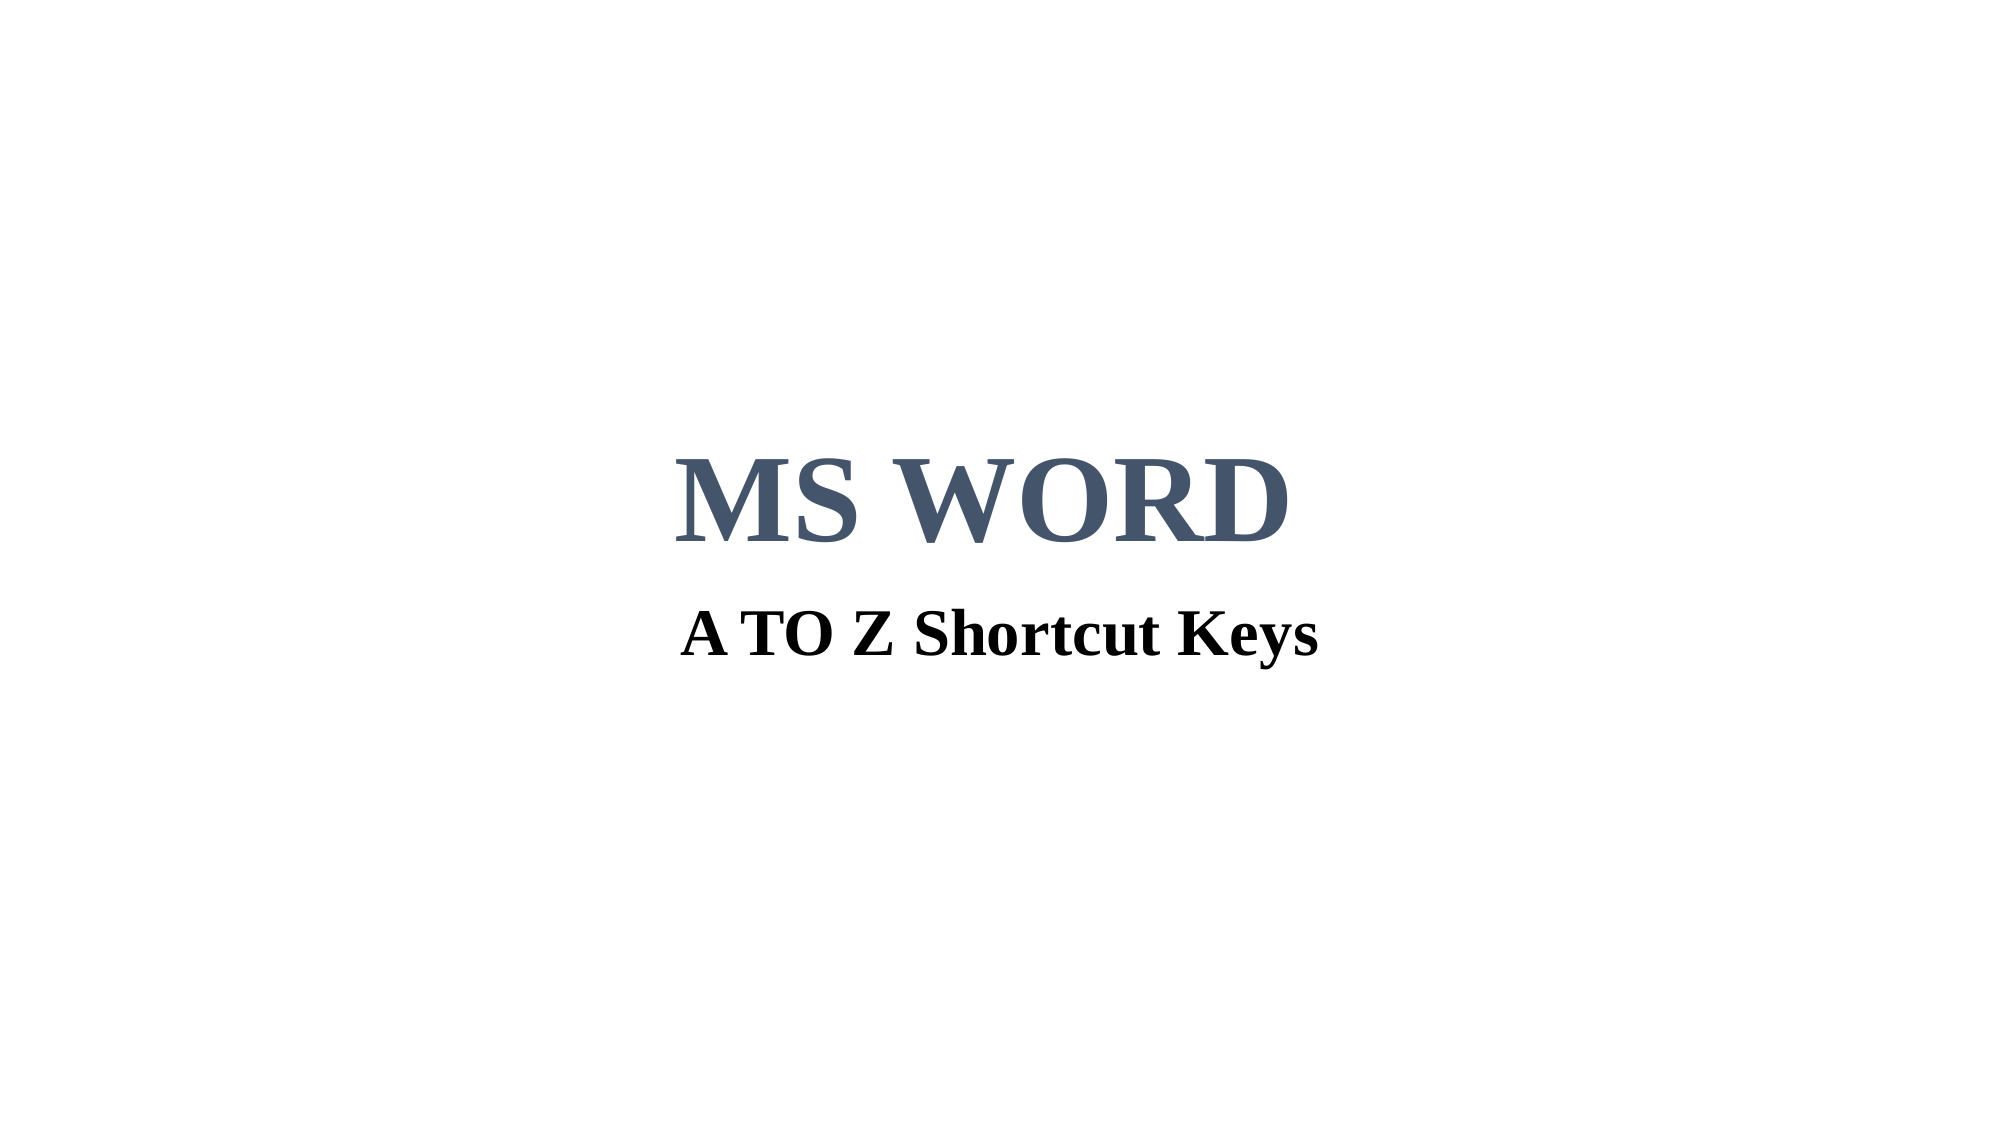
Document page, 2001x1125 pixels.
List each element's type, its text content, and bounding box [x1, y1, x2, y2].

subtitle A TO Z Shortcut Keys [249, 590, 1750, 863]
title MS WORD [249, 184, 1750, 576]
